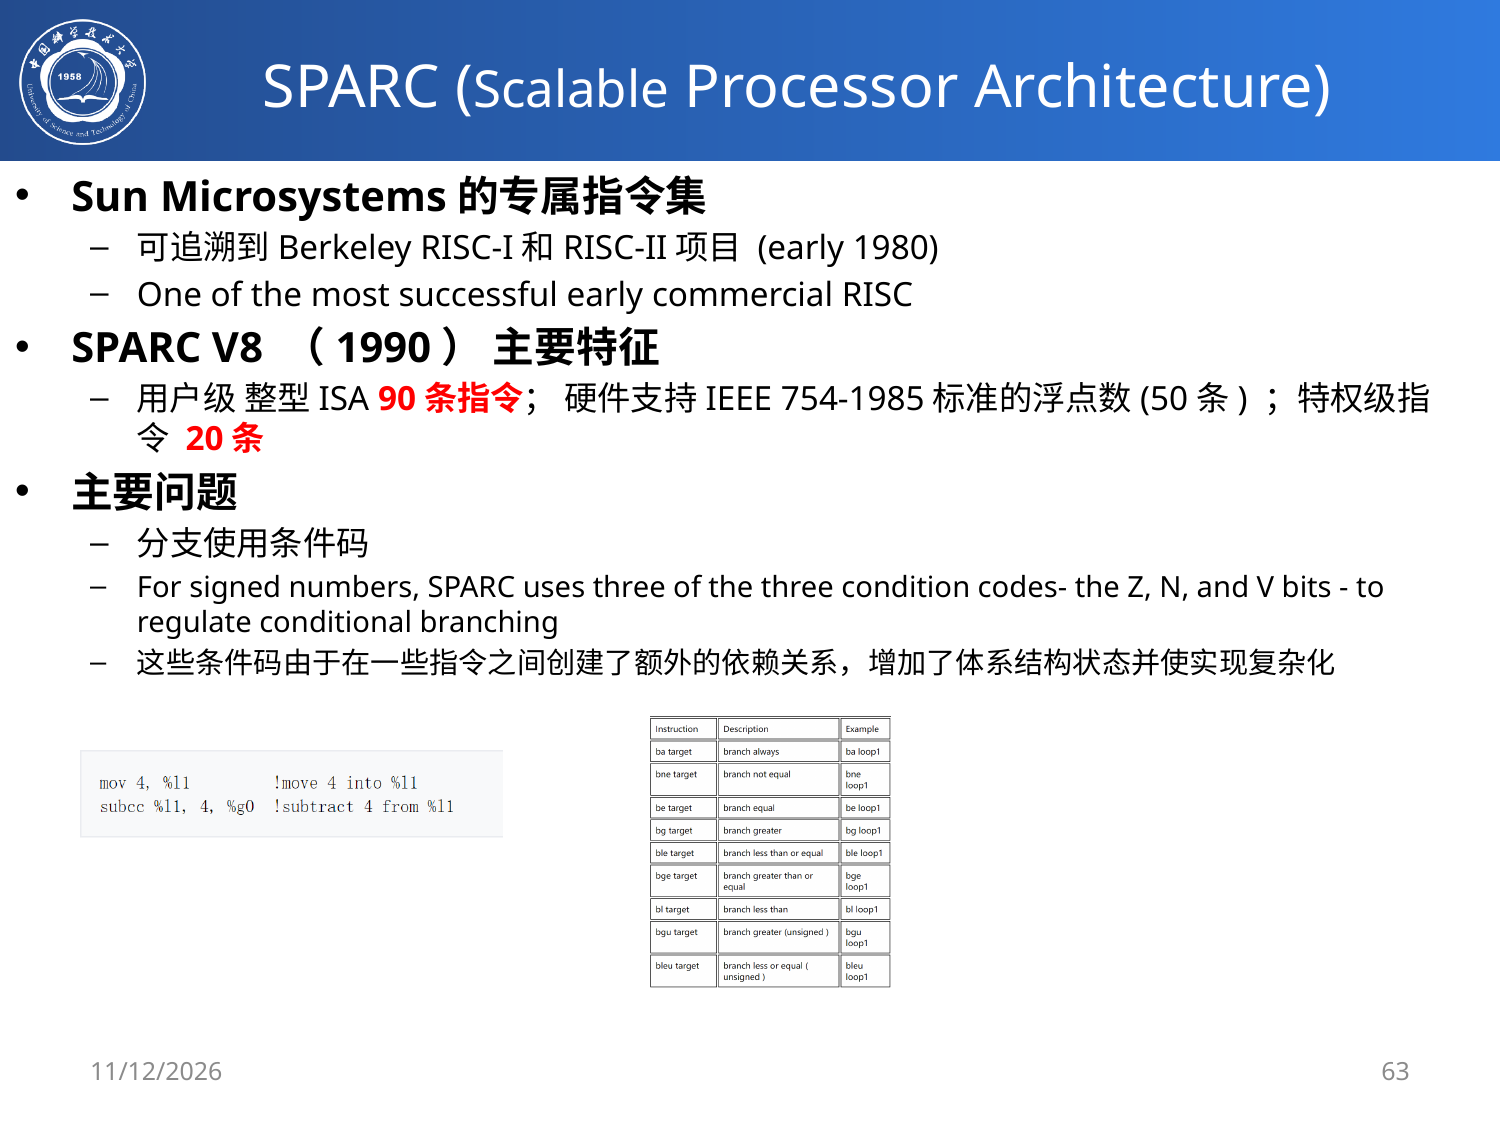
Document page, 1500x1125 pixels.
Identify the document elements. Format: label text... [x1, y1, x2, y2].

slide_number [75, 1042, 425, 1103]
list Sun Microsystems的专属指令集 可追溯到Berkeley RISC-I和RISC-II项目 (early 1980) One of the most successful early commercial RISC SPARC V8 （1990） 主要特征 用户级 整型ISA 90条指令； 硬件支持IEEE 754-1985标准的浮点数(50条) ；特权级指令 20条 主要问题 分支使用条件码 For signed numbers, SPARC uses three of the three condition codes- the Z, N, and V bits - to regulate conditional branching 这些条件码由于在一些指令之间创建了额外的依赖关系，增加了体系结构状态并使实现复杂化 [0, 161, 1470, 991]
picture [649, 714, 892, 989]
picture [80, 748, 504, 839]
slide_number 63 [1074, 1042, 1425, 1103]
title SPARC (Scalable Processor Architecture) [169, 19, 1425, 149]
picture [19, 19, 146, 145]
